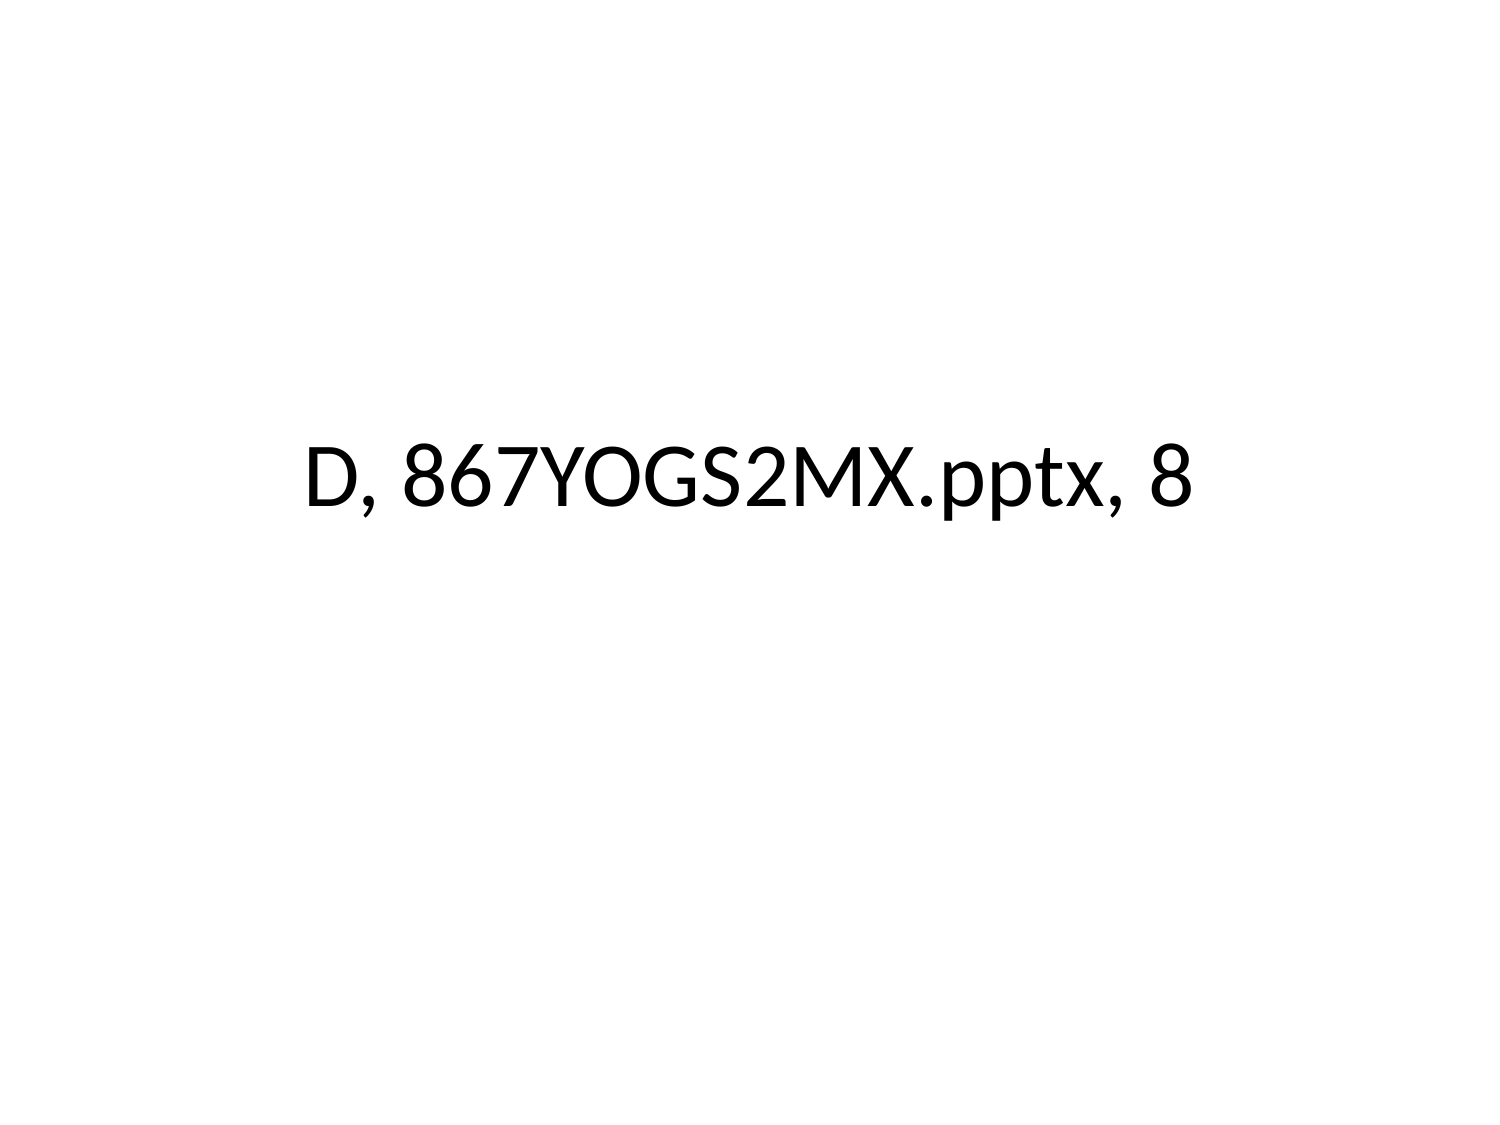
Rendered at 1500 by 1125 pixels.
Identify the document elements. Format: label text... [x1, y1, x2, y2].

title D, 867YOGS2MX.pptx, 8 [112, 349, 1388, 591]
